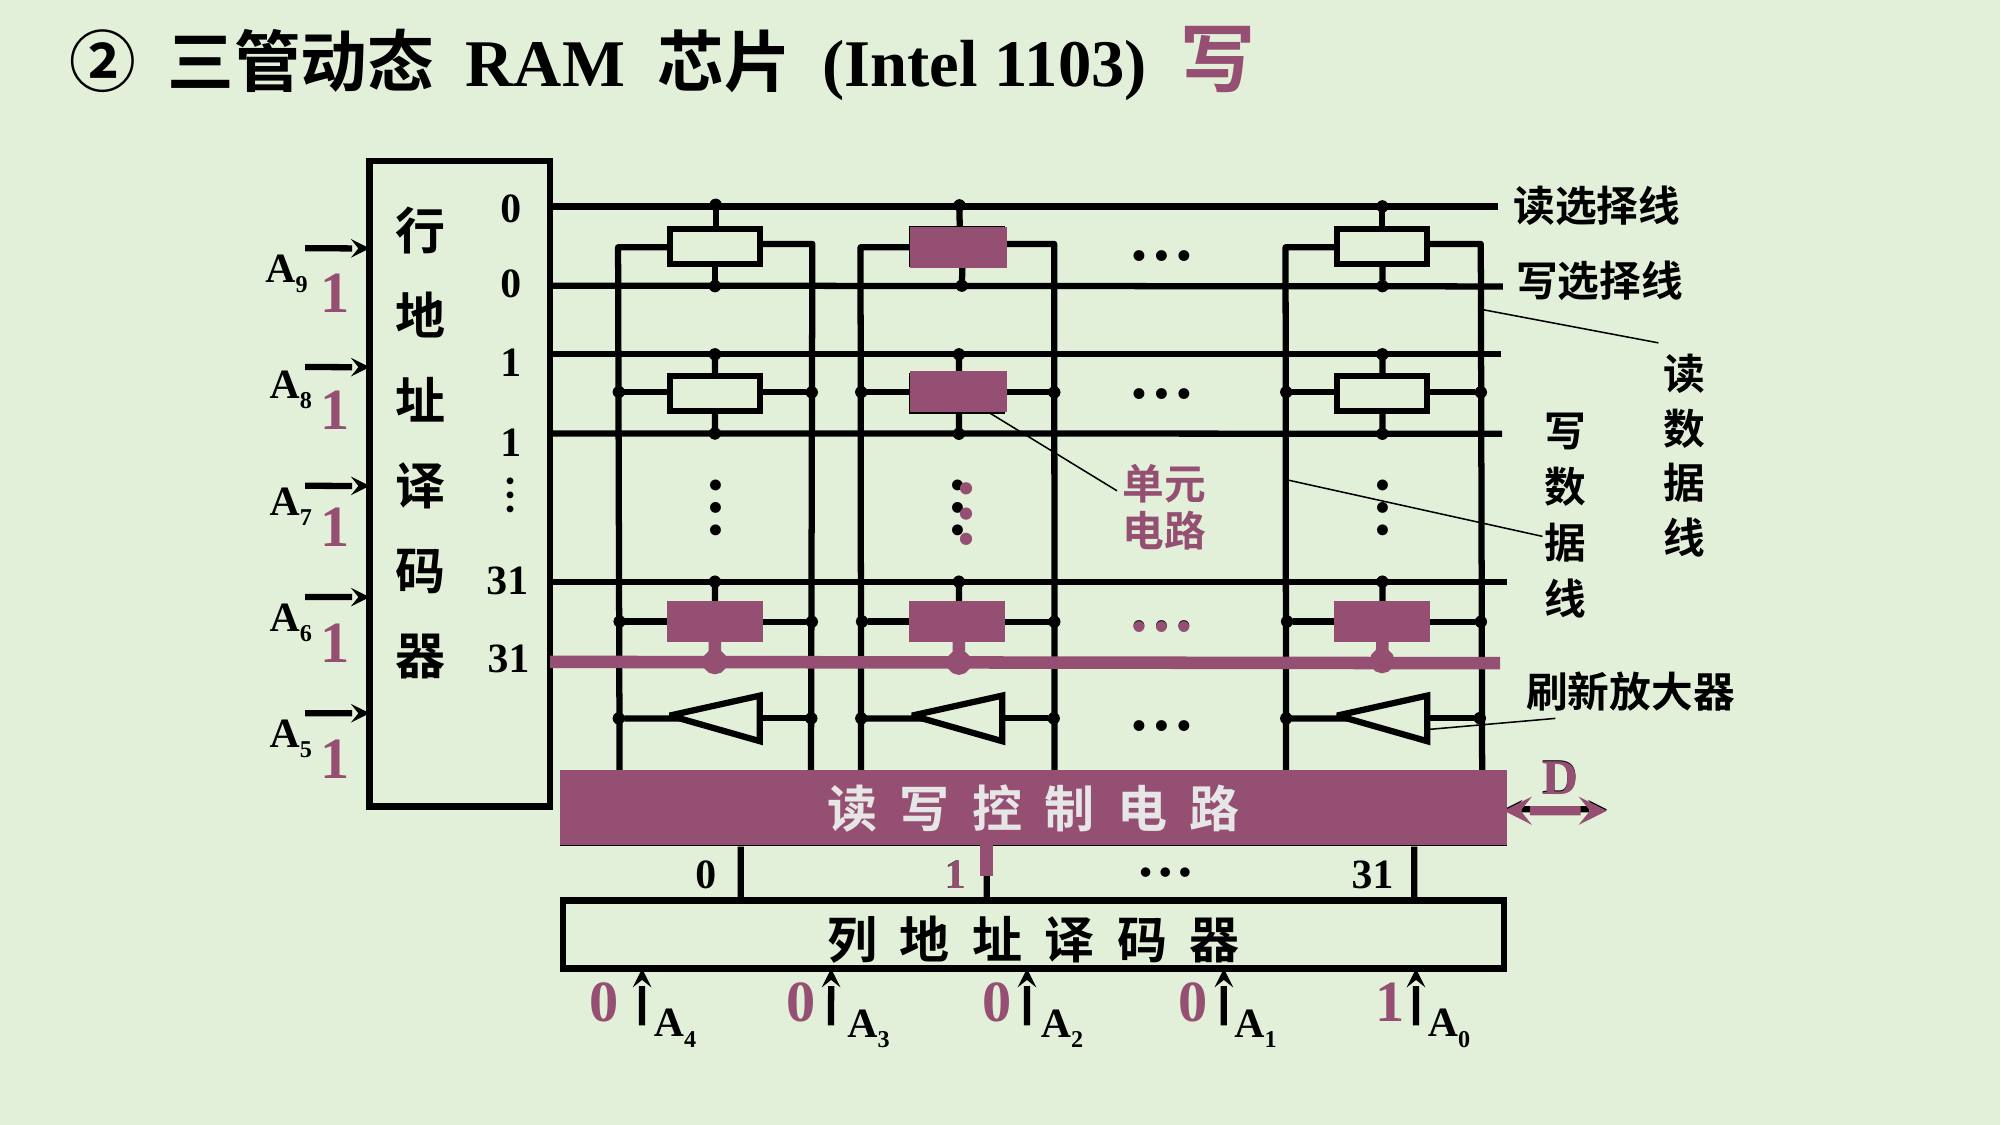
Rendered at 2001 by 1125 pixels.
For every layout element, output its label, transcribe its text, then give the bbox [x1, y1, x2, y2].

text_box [930, 838, 987, 904]
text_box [249, 160, 1751, 1054]
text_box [574, 955, 1420, 1041]
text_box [1503, 737, 1607, 813]
text_box ② 三管动态 RAM 芯片 (Intel 1103) 写 [54, 4, 1318, 110]
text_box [913, 230, 1044, 569]
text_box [550, 557, 1501, 664]
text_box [305, 246, 365, 799]
